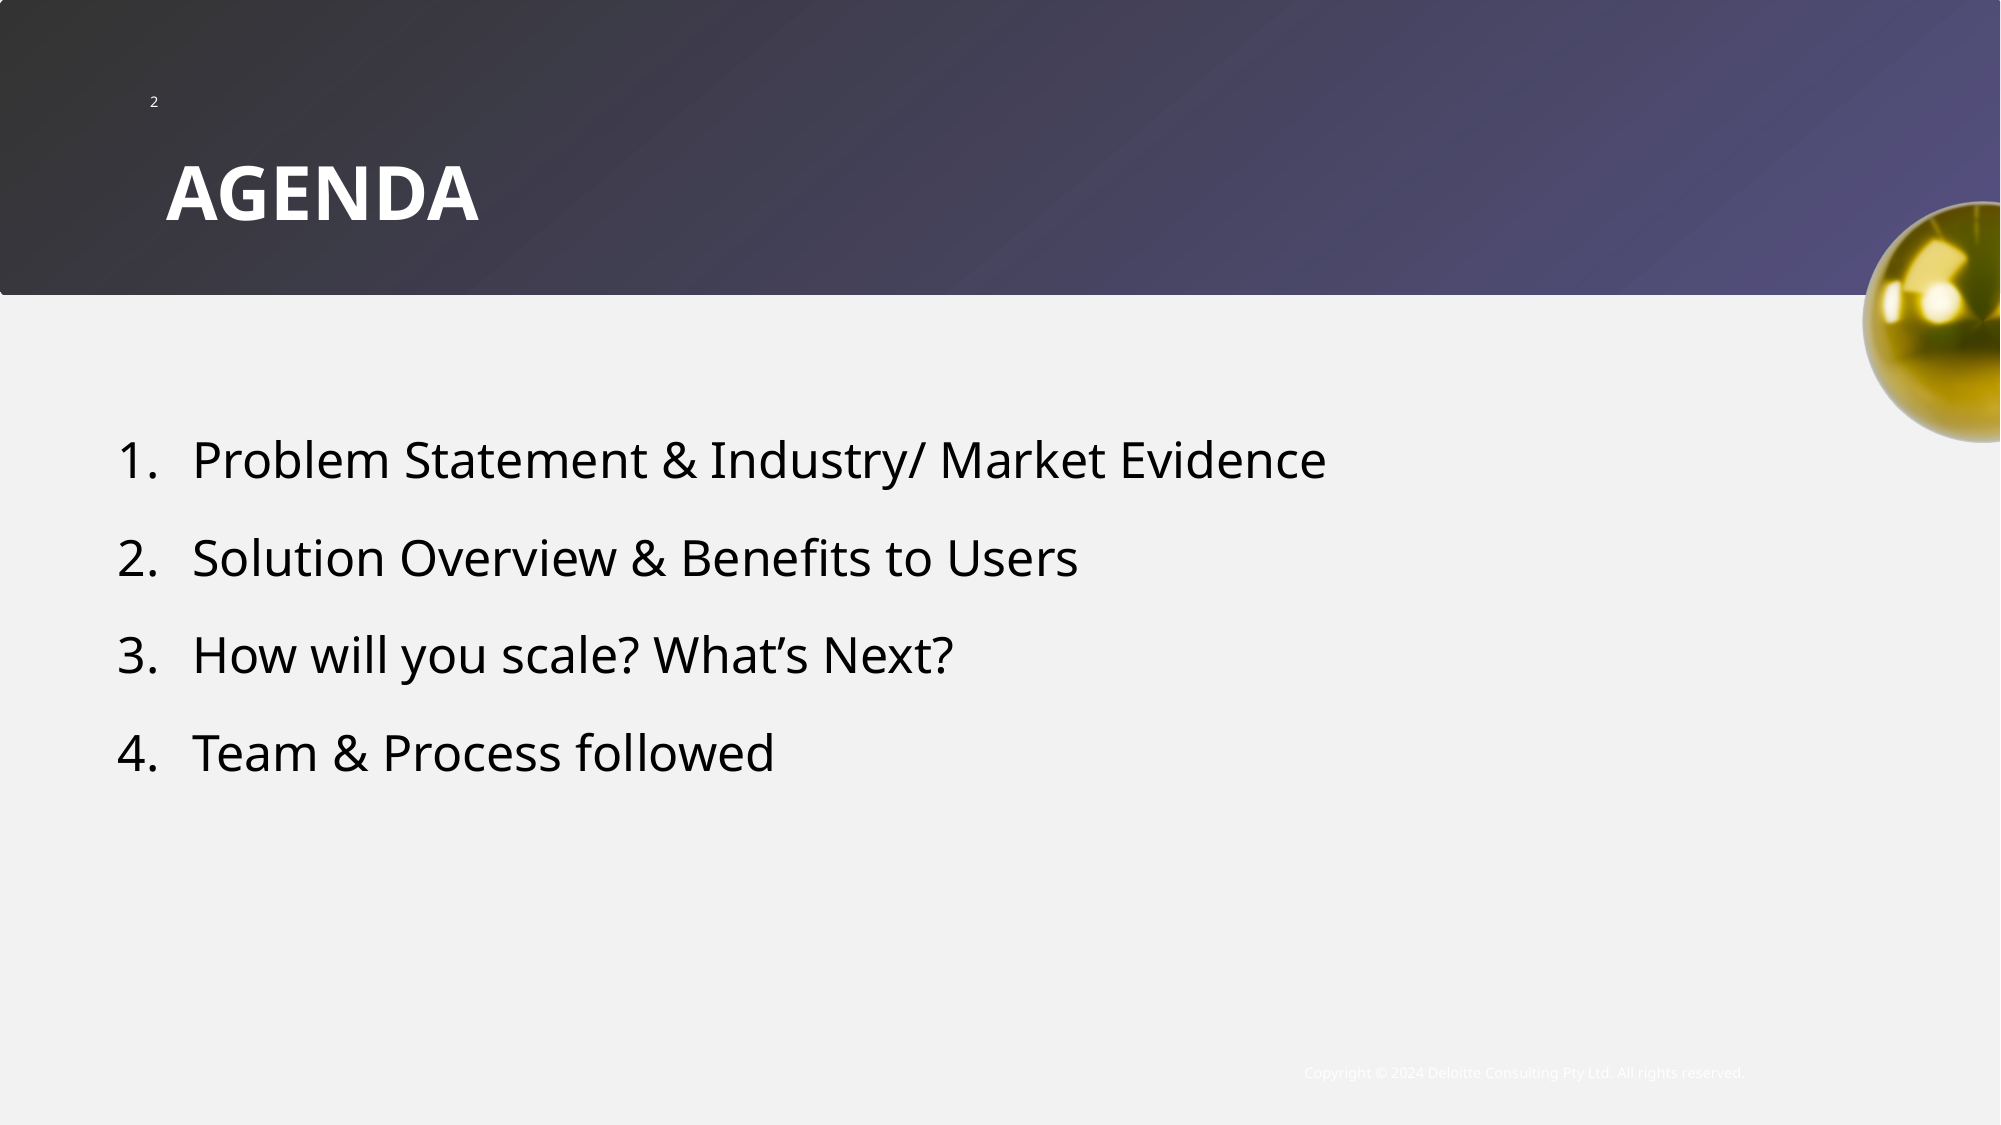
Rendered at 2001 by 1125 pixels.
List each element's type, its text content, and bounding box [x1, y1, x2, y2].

title AGENDA [151, 154, 1202, 237]
text_box Problem Statement & Industry/ Market Evidence Solution Overview & Benefits to Users How will you scale? What’s Next? Team & Process followed [109, 421, 1679, 789]
text_box [73, 290, 1957, 622]
picture [1832, 171, 2000, 473]
